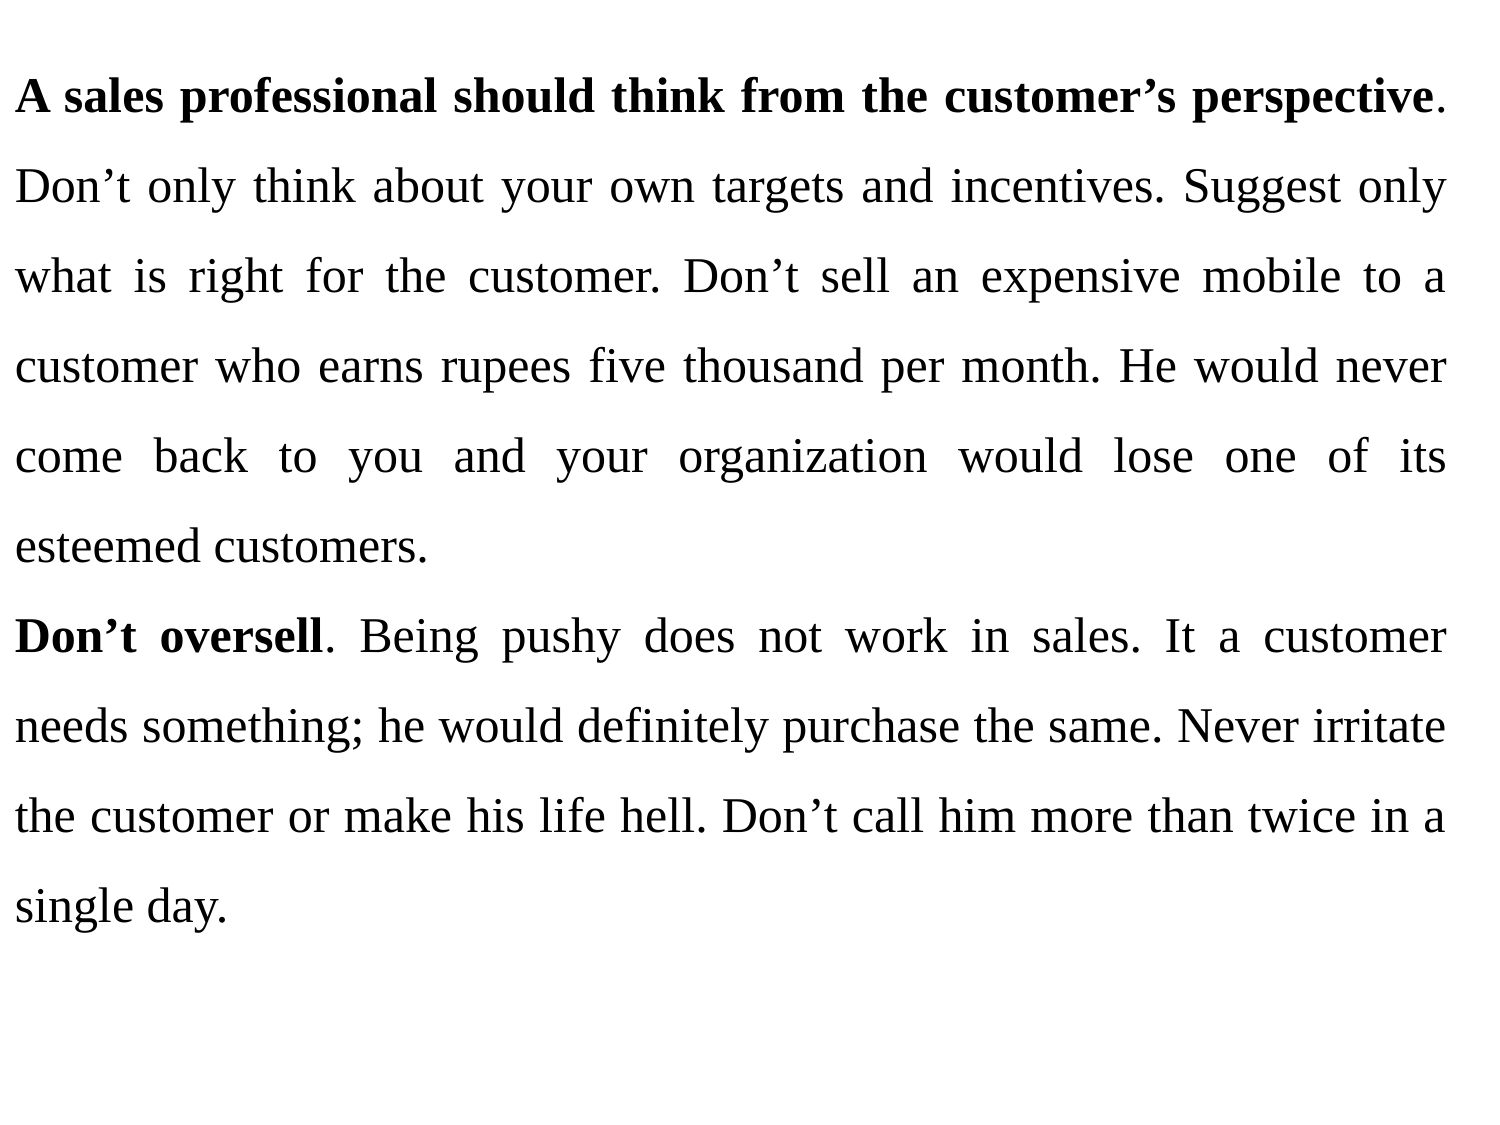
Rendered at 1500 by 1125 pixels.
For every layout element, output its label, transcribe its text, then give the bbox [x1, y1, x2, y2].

text_box A sales professional should think from the customer’s perspective. Don’t only think about your own targets and incentives. Suggest only what is right for the customer. Don’t sell an expensive mobile to a customer who earns rupees five thousand per month. He would never come back to you and your organization would lose one of its esteemed customers. Don’t oversell. Being pushy does not work in sales. It a customer needs something; he would definitely purchase the same. Never irritate the customer or make his life hell. Don’t call him more than twice in a single day. [0, 24, 1463, 940]
